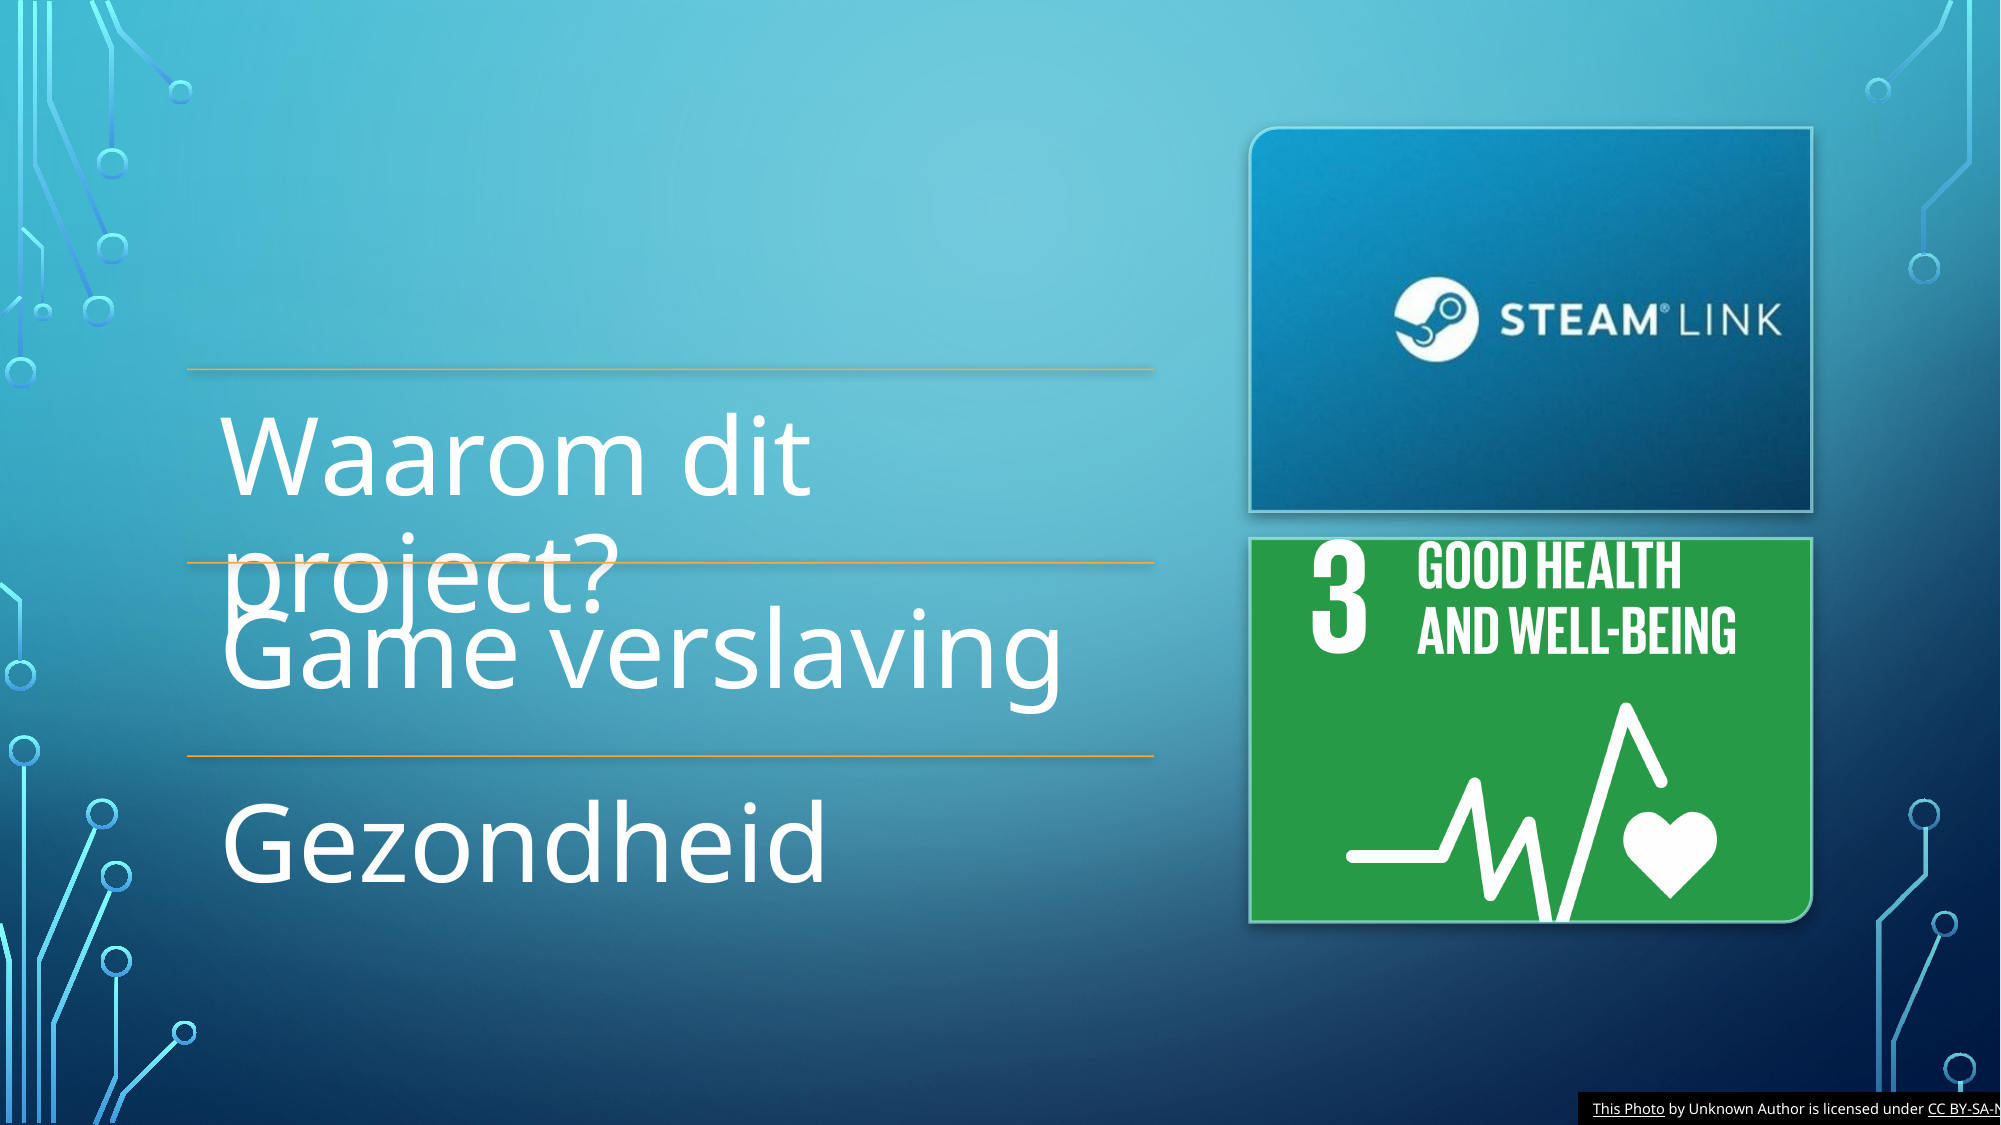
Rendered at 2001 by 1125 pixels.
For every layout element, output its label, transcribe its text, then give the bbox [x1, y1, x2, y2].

text_box This Photo by Unknown Author is licensed under CC BY-SA-NC [1578, 1092, 2000, 1125]
picture [1249, 127, 1813, 512]
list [186, 368, 1155, 951]
picture [1249, 538, 1813, 923]
